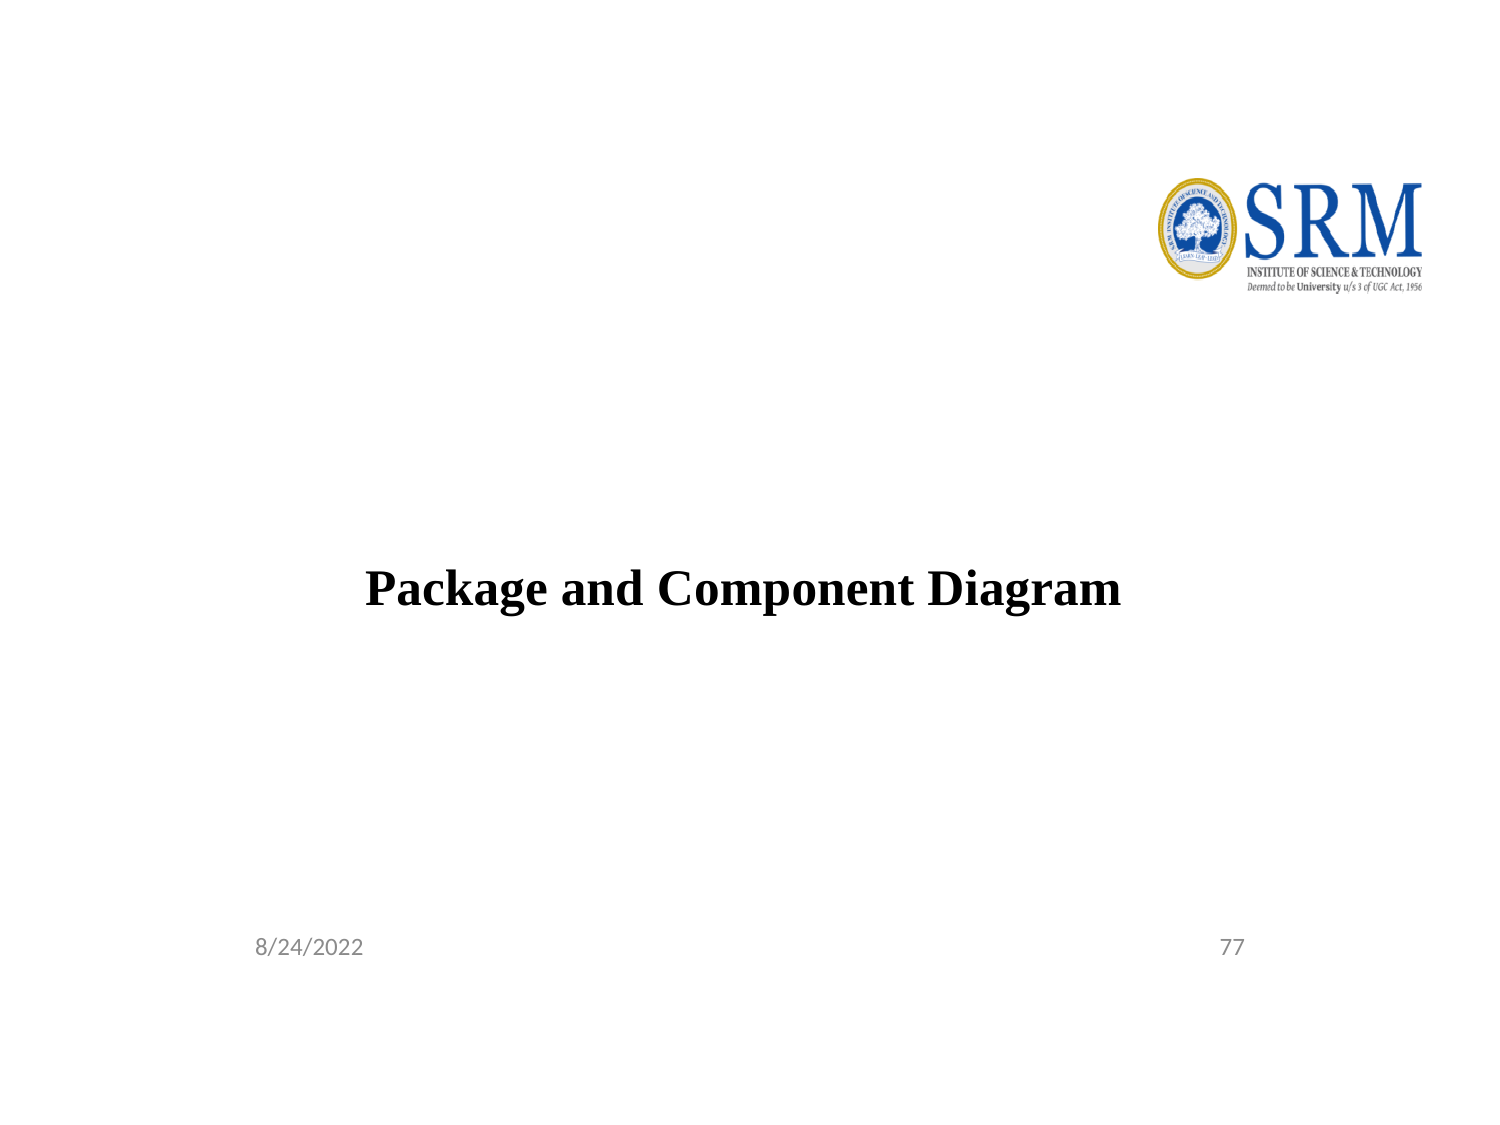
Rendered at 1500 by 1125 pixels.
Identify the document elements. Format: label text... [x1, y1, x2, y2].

slide_number 77 [993, 922, 1257, 968]
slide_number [243, 922, 507, 968]
picture [1157, 178, 1422, 295]
subtitle Package and Component Diagram [350, 425, 1138, 641]
